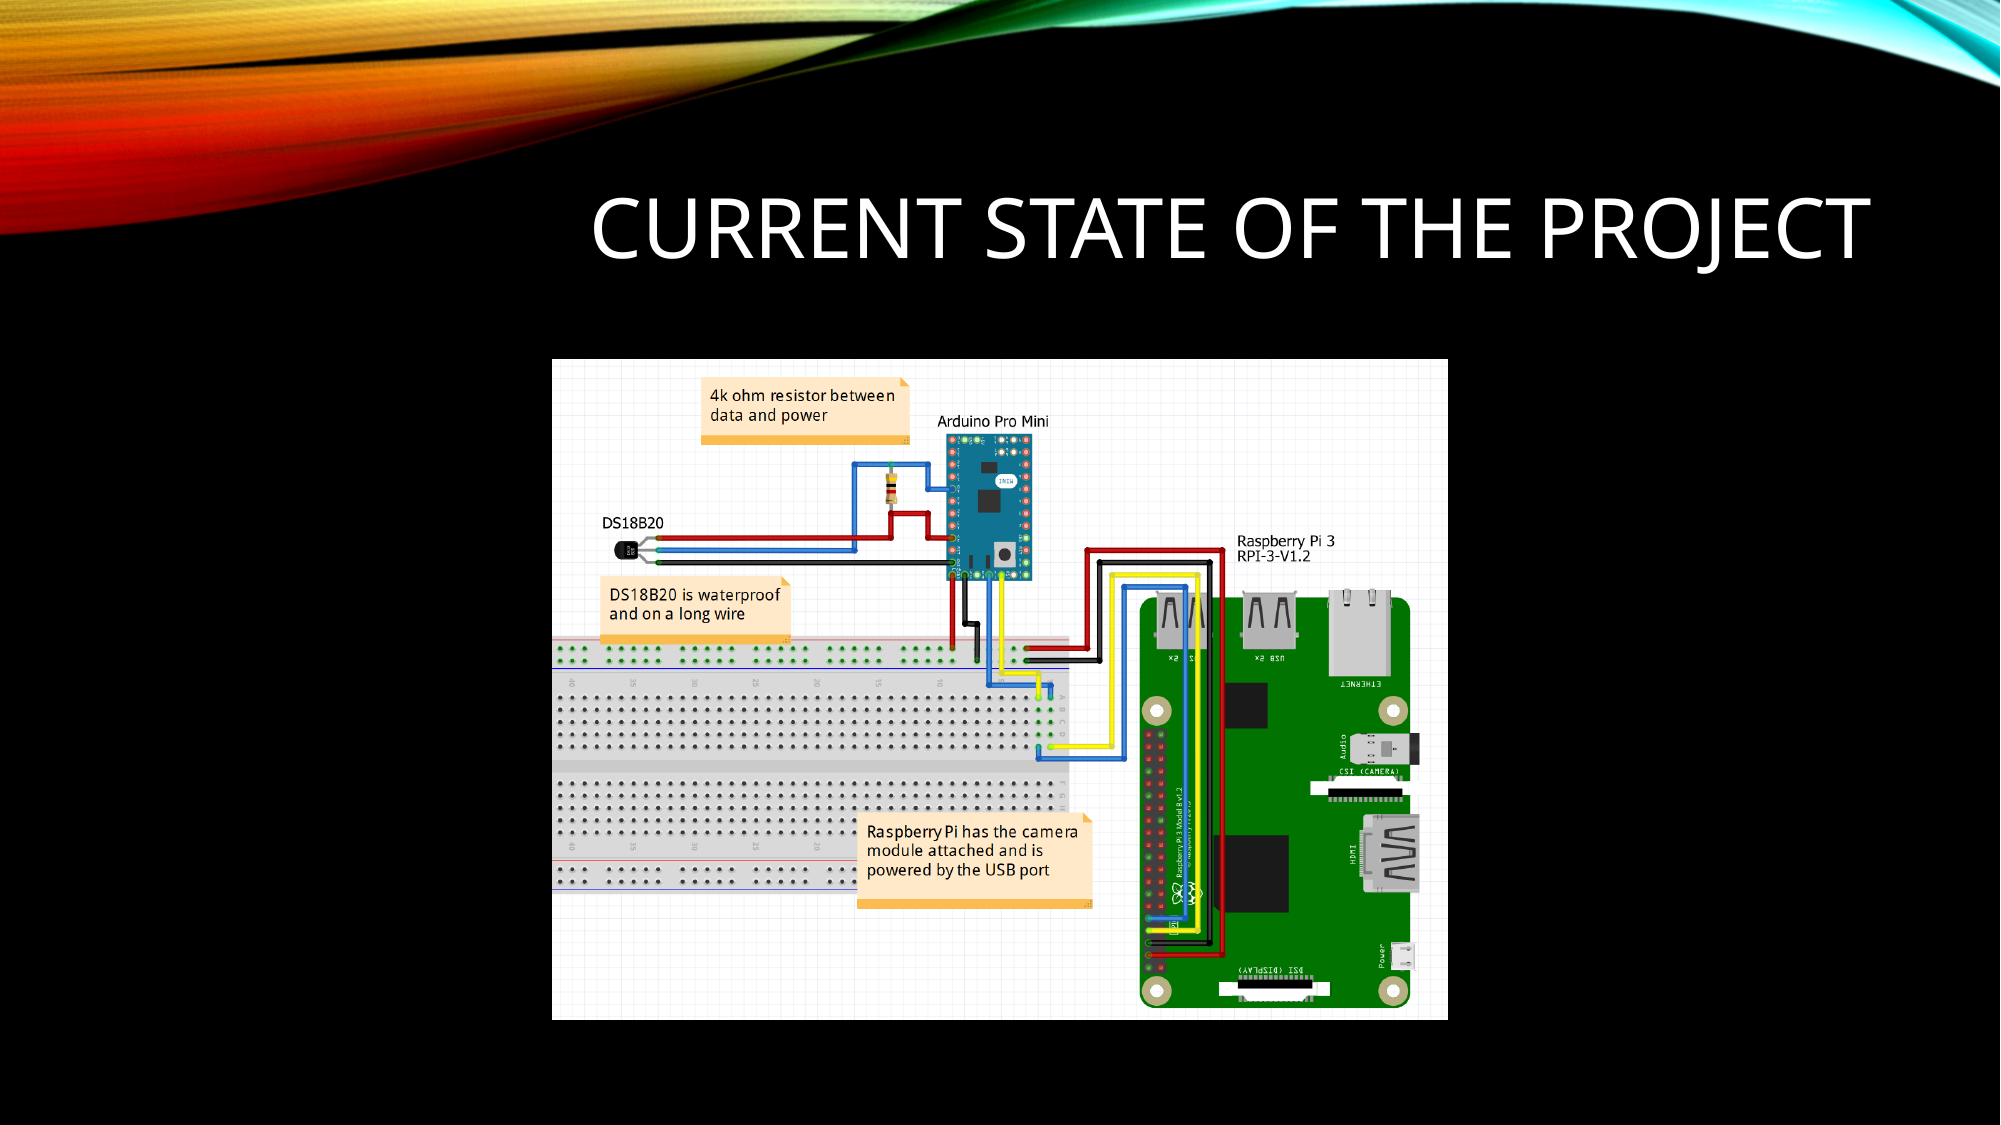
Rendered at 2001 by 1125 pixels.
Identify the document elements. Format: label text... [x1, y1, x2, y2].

title Current State Of the project [474, 125, 1888, 338]
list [552, 359, 1448, 1021]
picture [0, 0, 2000, 237]
